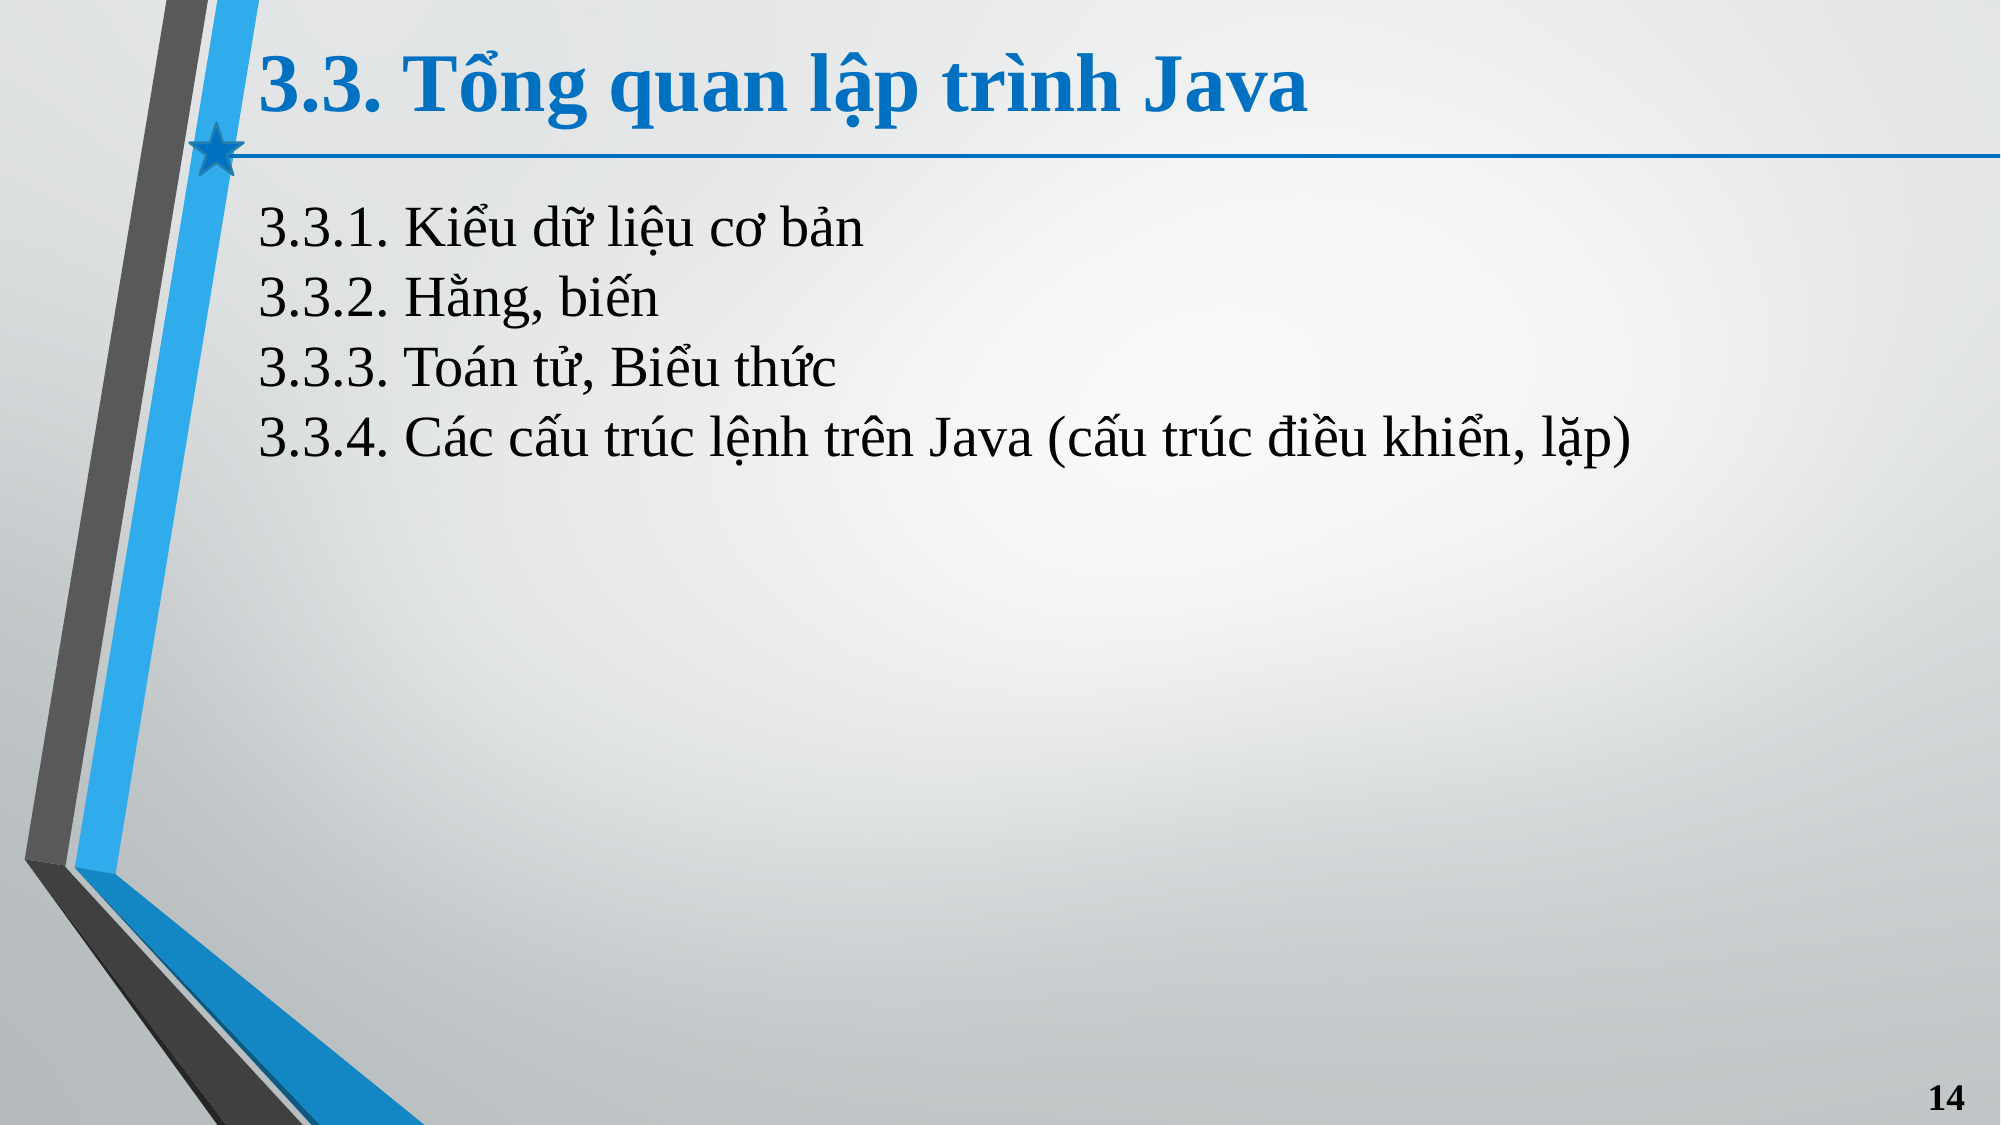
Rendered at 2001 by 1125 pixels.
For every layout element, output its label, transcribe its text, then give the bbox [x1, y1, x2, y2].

slide_number 14 [1870, 1065, 1980, 1125]
title 3.3. Tổng quan lập trình Java [243, 0, 1978, 157]
list 3.3.1. Kiểu dữ liệu cơ bản 3.3.2. Hằng, biến 3.3.3. Toán tử, Biểu thức 3.3.4. Các cấu trúc lệnh trên Java (cấu trúc điều khiển, lặp) [243, 181, 1978, 1066]
